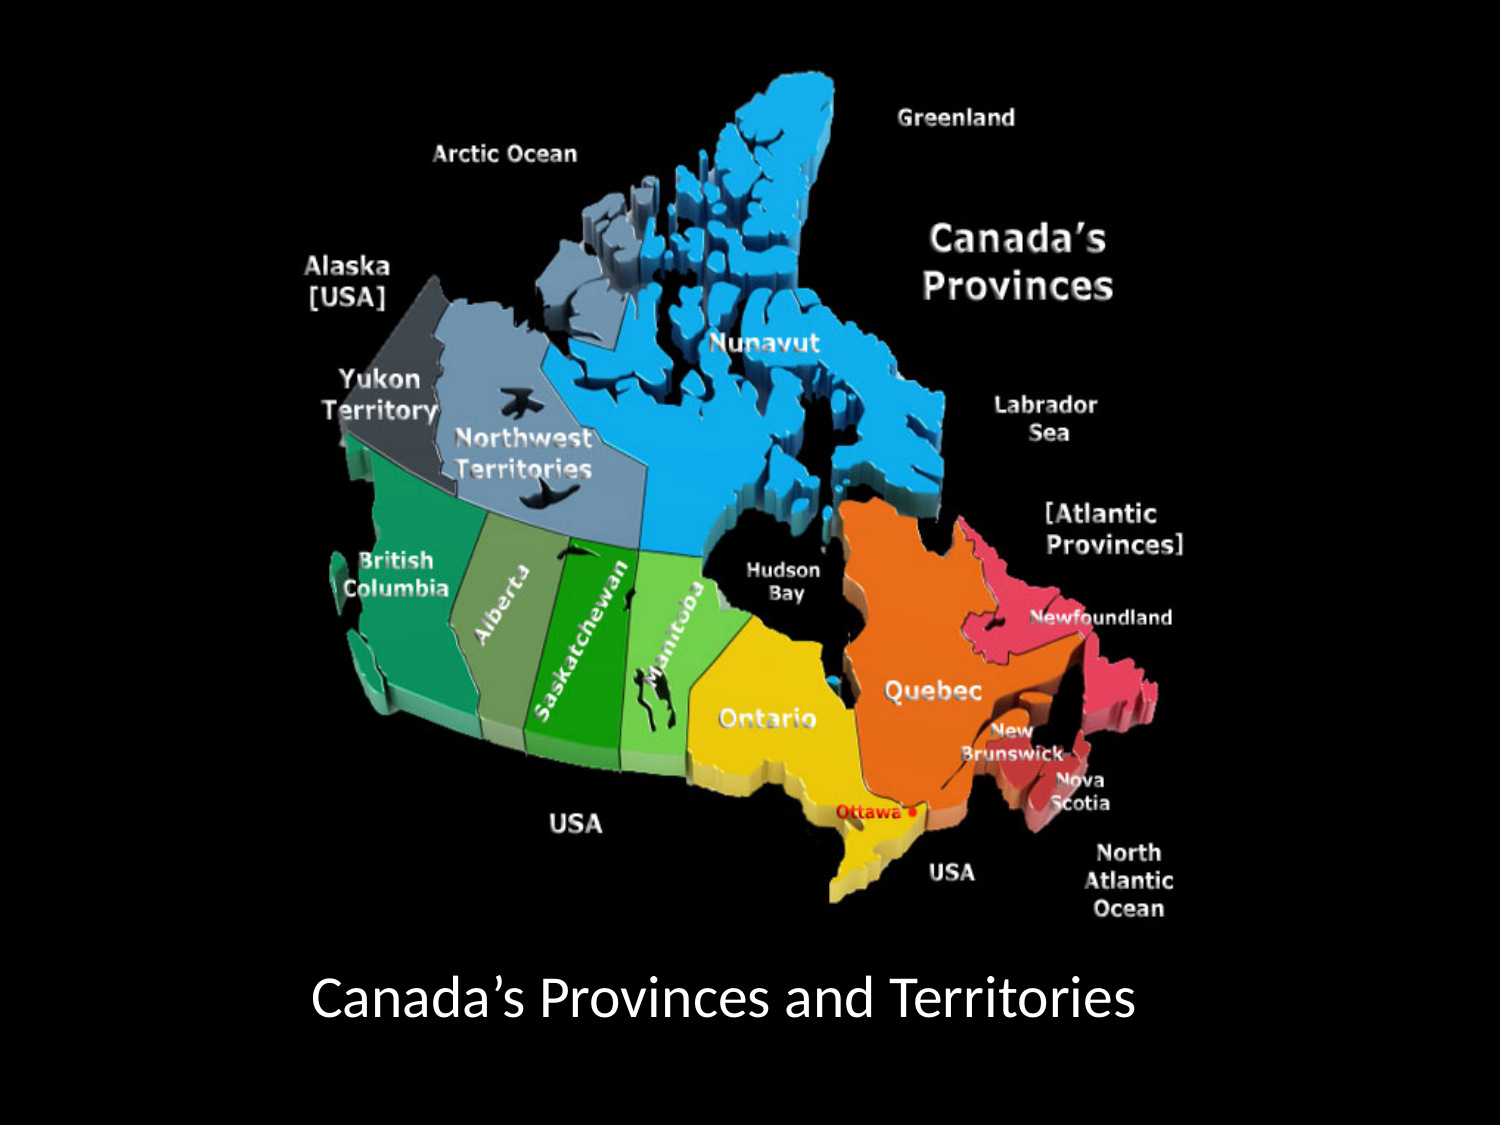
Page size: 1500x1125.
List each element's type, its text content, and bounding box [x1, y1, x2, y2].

title Canada’s Provinces and Territories [37, 950, 1425, 1038]
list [299, 49, 1186, 936]
